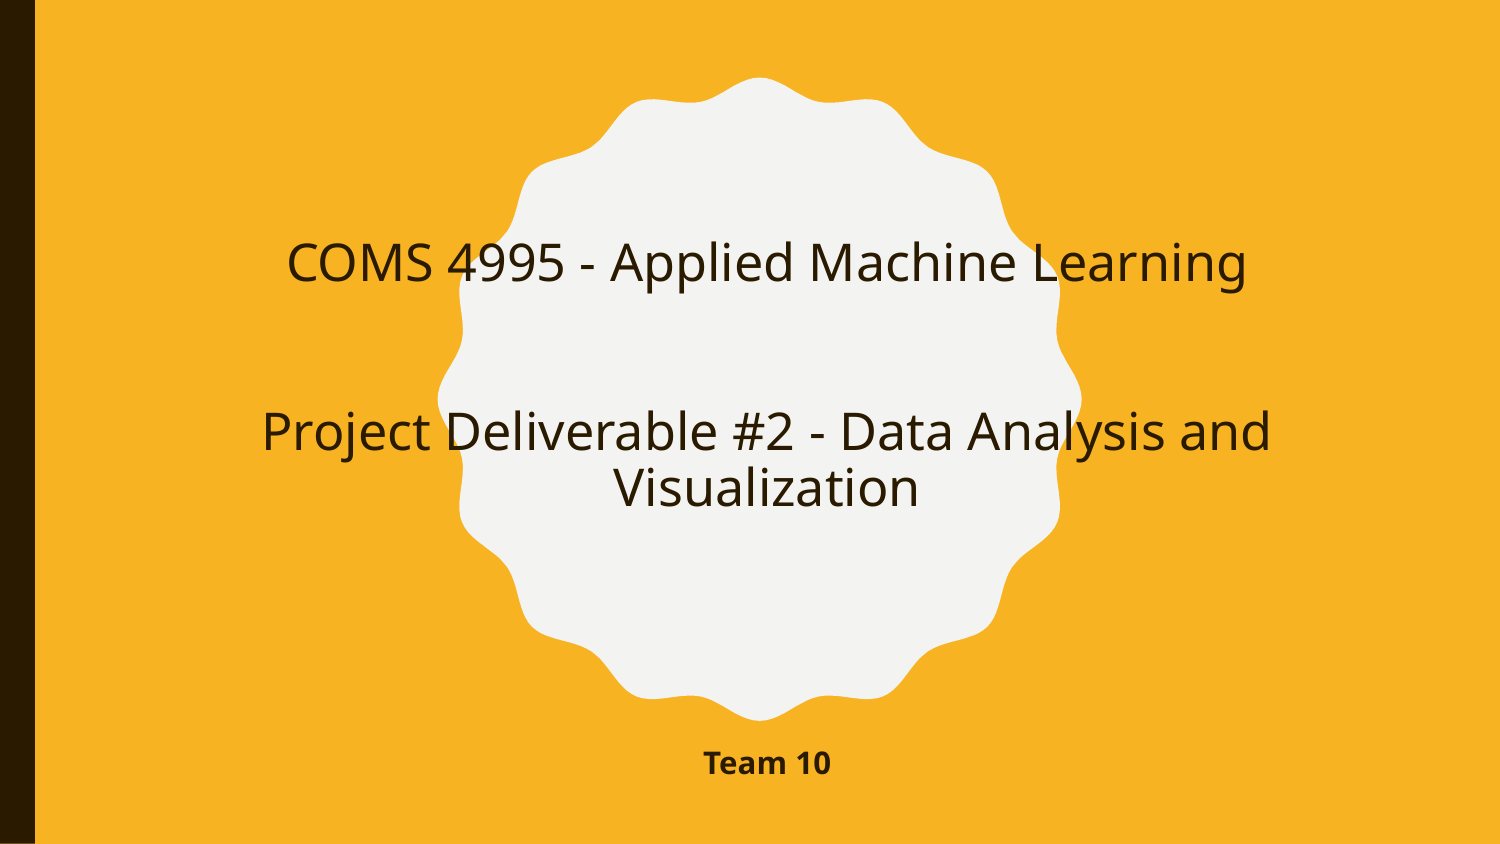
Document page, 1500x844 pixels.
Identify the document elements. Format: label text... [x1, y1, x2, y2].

title COMS 4995 - Applied Machine Learning Project Deliverable #2 - Data Analysis and Visualization [132, 135, 1403, 676]
subtitle Team 10 [272, 735, 1263, 827]
